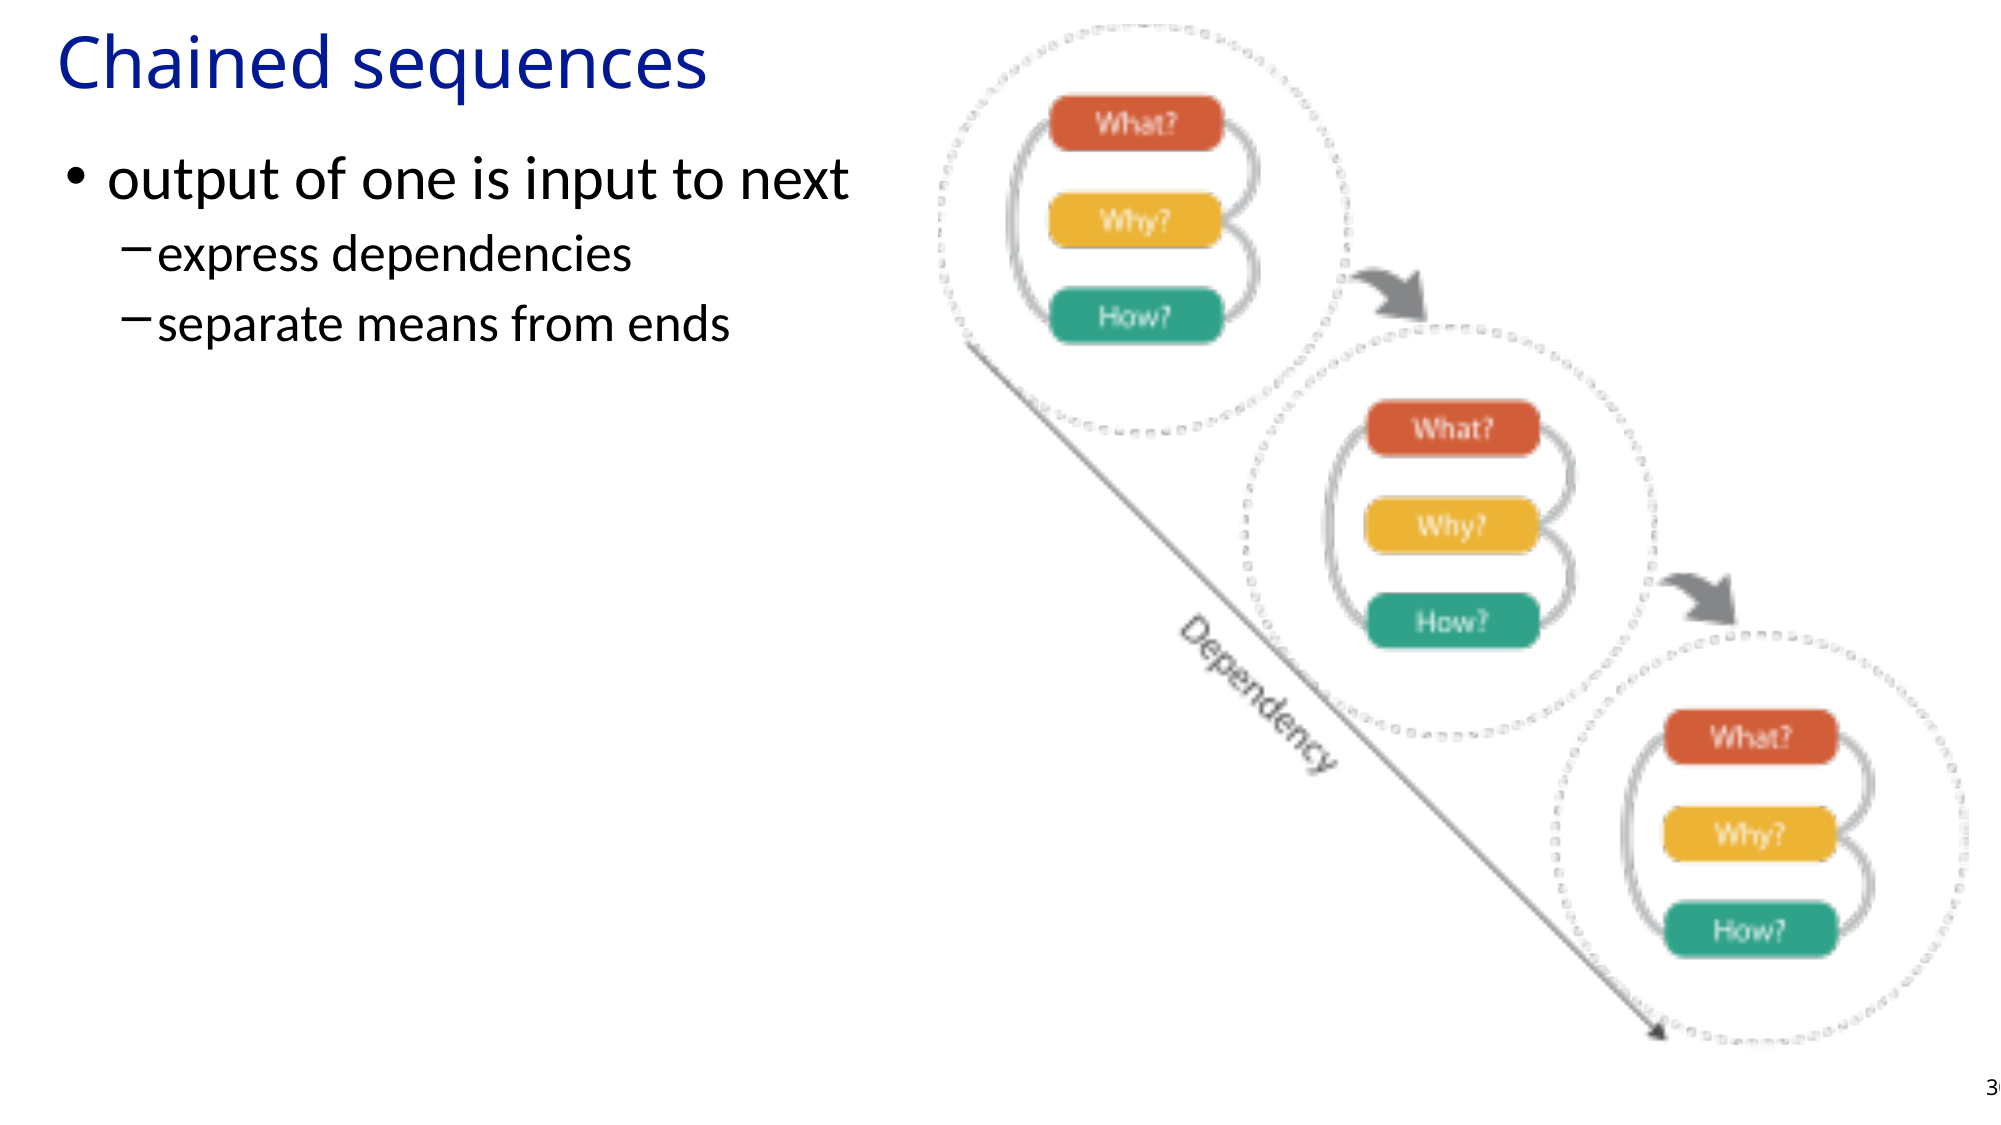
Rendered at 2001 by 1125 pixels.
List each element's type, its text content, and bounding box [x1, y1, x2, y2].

title Chained sequences [51, 0, 2000, 130]
text_box 30 [1899, 1068, 2000, 1108]
list output of one is input to next express dependencies separate means from ends [60, 140, 1721, 1125]
picture [938, 24, 1969, 1049]
